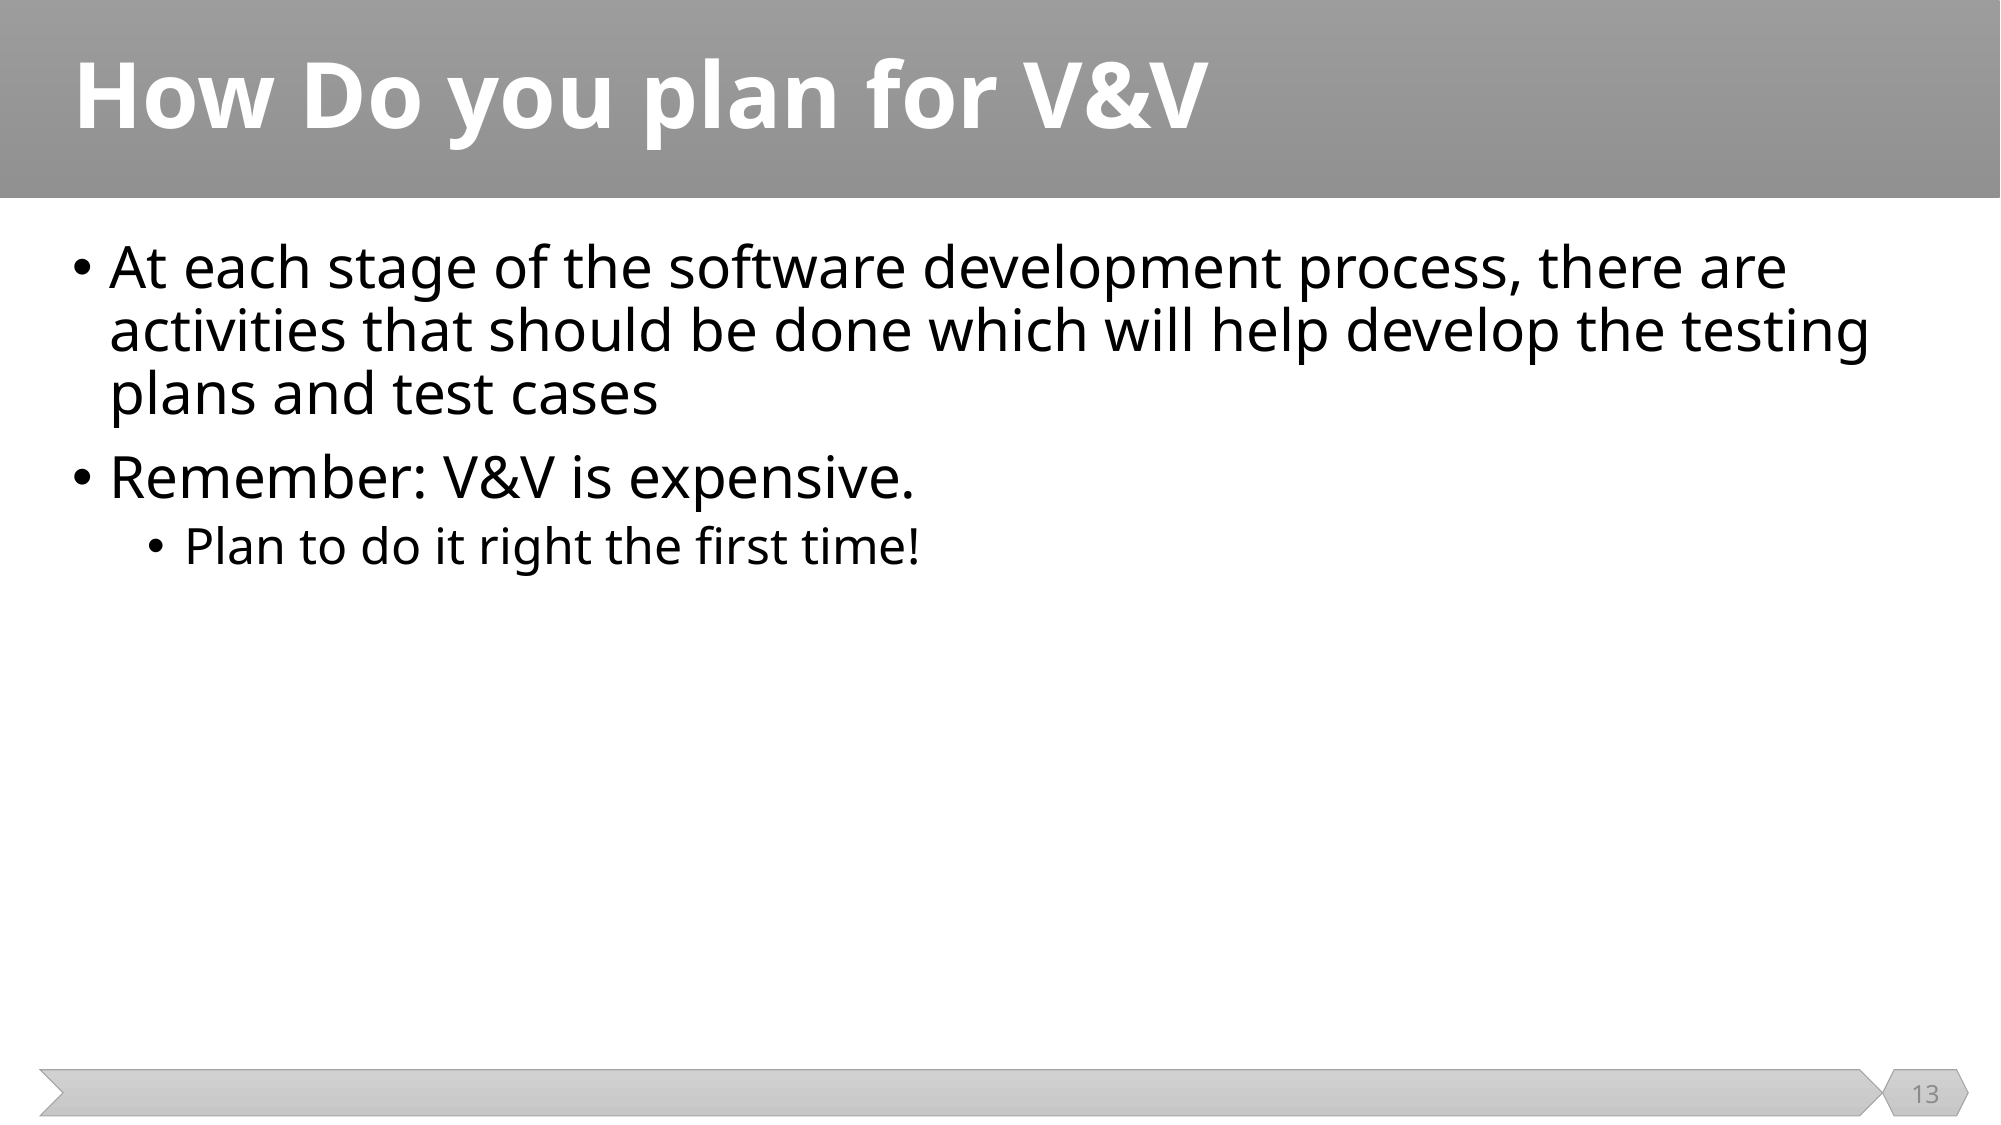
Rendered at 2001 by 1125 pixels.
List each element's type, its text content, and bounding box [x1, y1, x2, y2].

title How Do you plan for V&V [56, 0, 1969, 199]
slide_number 13 [1882, 1065, 1969, 1125]
list At each stage of the software development process, there are activities that should be done which will help develop the testing plans and test cases Remember: V&V is expensive. Plan to do it right the first time! [56, 230, 1969, 1010]
